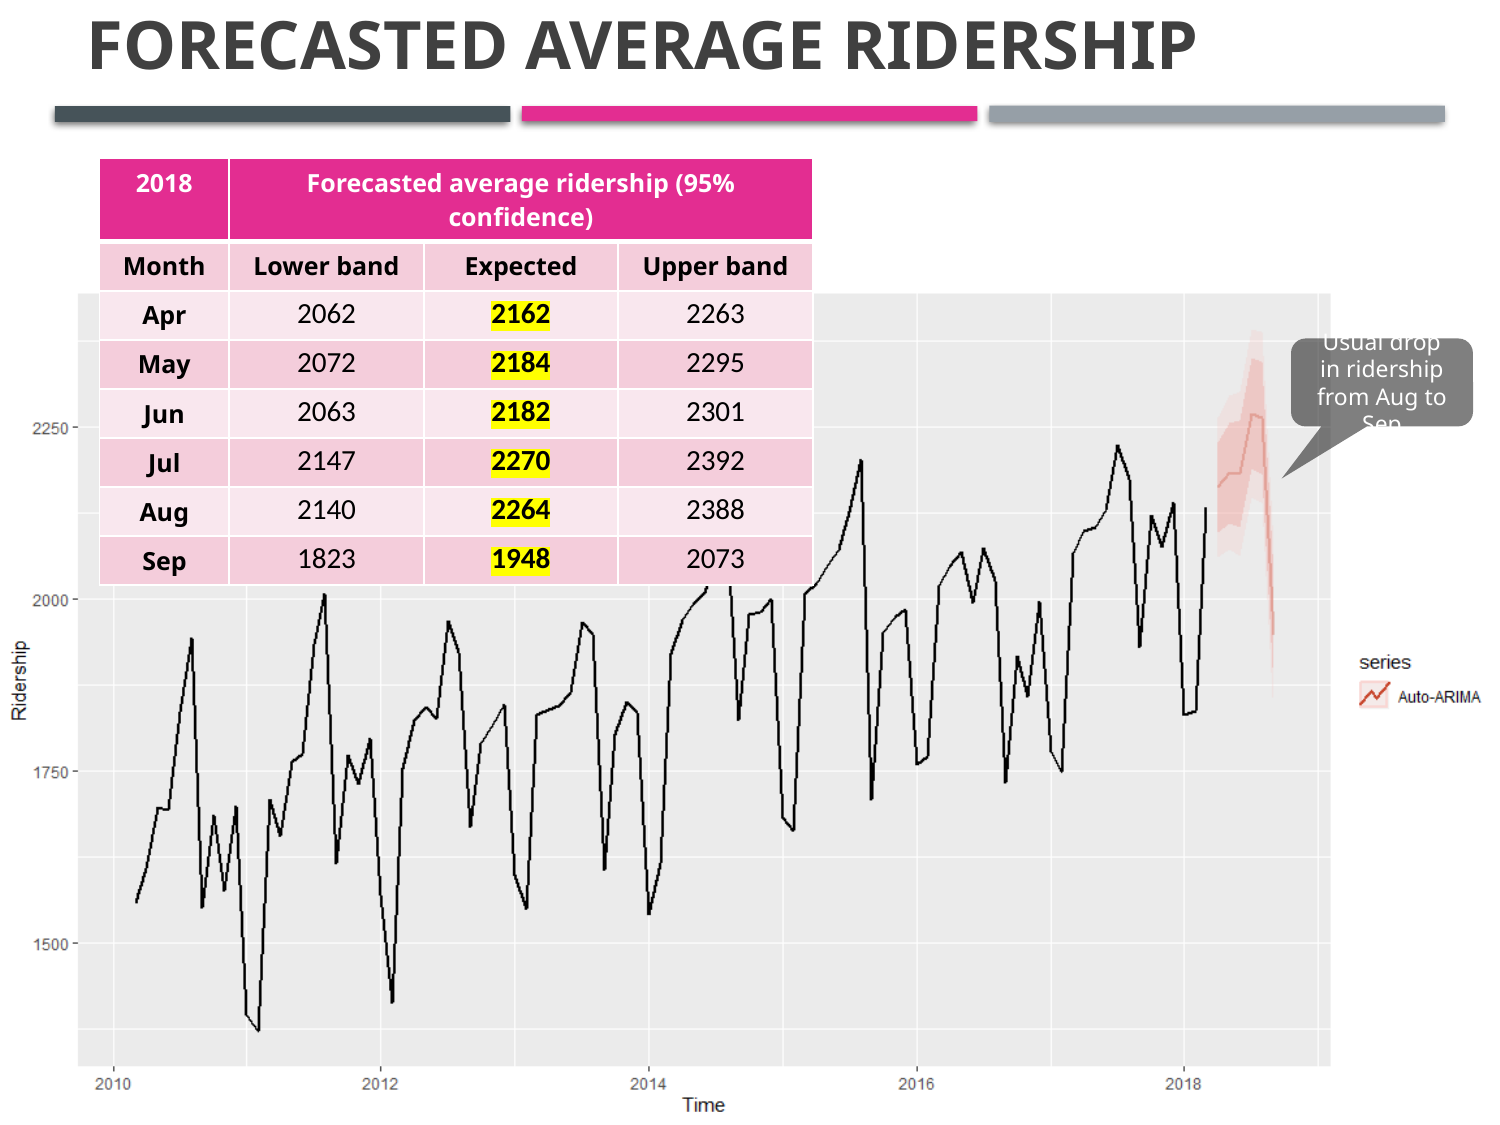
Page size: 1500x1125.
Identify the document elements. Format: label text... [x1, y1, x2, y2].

table_cell Lower band [230, 244, 423, 251]
table_header 2018 [100, 159, 228, 239]
table_cell Expected [425, 244, 617, 251]
table_cell Upper band [619, 244, 812, 251]
table_cell Month [100, 244, 228, 251]
title Forecasted average ridership [71, 16, 1429, 91]
picture [0, 252, 1500, 1125]
table_header Forecasted average ridership (95% confidence) [230, 159, 812, 239]
